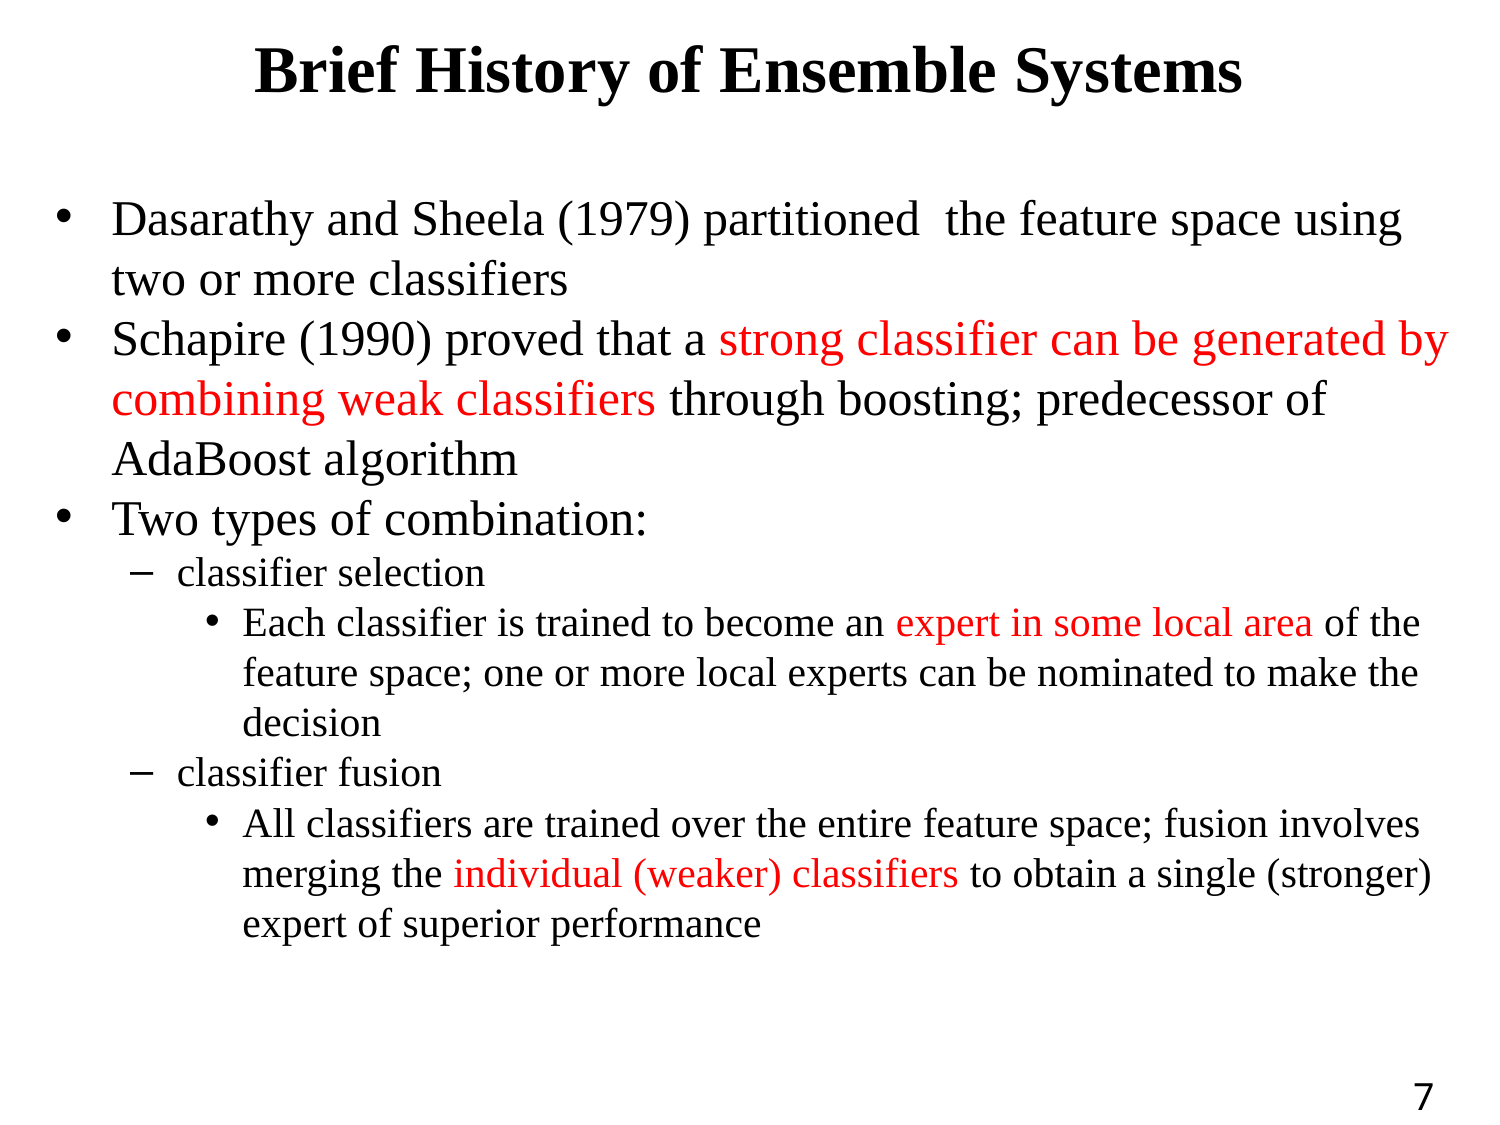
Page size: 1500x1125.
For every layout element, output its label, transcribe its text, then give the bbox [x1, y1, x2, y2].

text_box Dasarathy and Sheela (1979) partitioned the feature space using two or more classifiers Schapire (1990) proved that a strong classifier can be generated by combining weak classifiers through boosting; predecessor of AdaBoost algorithm Two types of combination: classifier selection Each classifier is trained to become an expert in some local area of the feature space; one or more local experts can be nominated to make the decision classifier fusion All classifiers are trained over the entire feature space; fusion involves merging the individual (weaker) classifiers to obtain a single (stronger) expert of superior performance [40, 177, 1465, 1079]
text_box 7 [1398, 1064, 1492, 1118]
text_box Brief History of Ensemble Systems [0, 17, 1500, 109]
